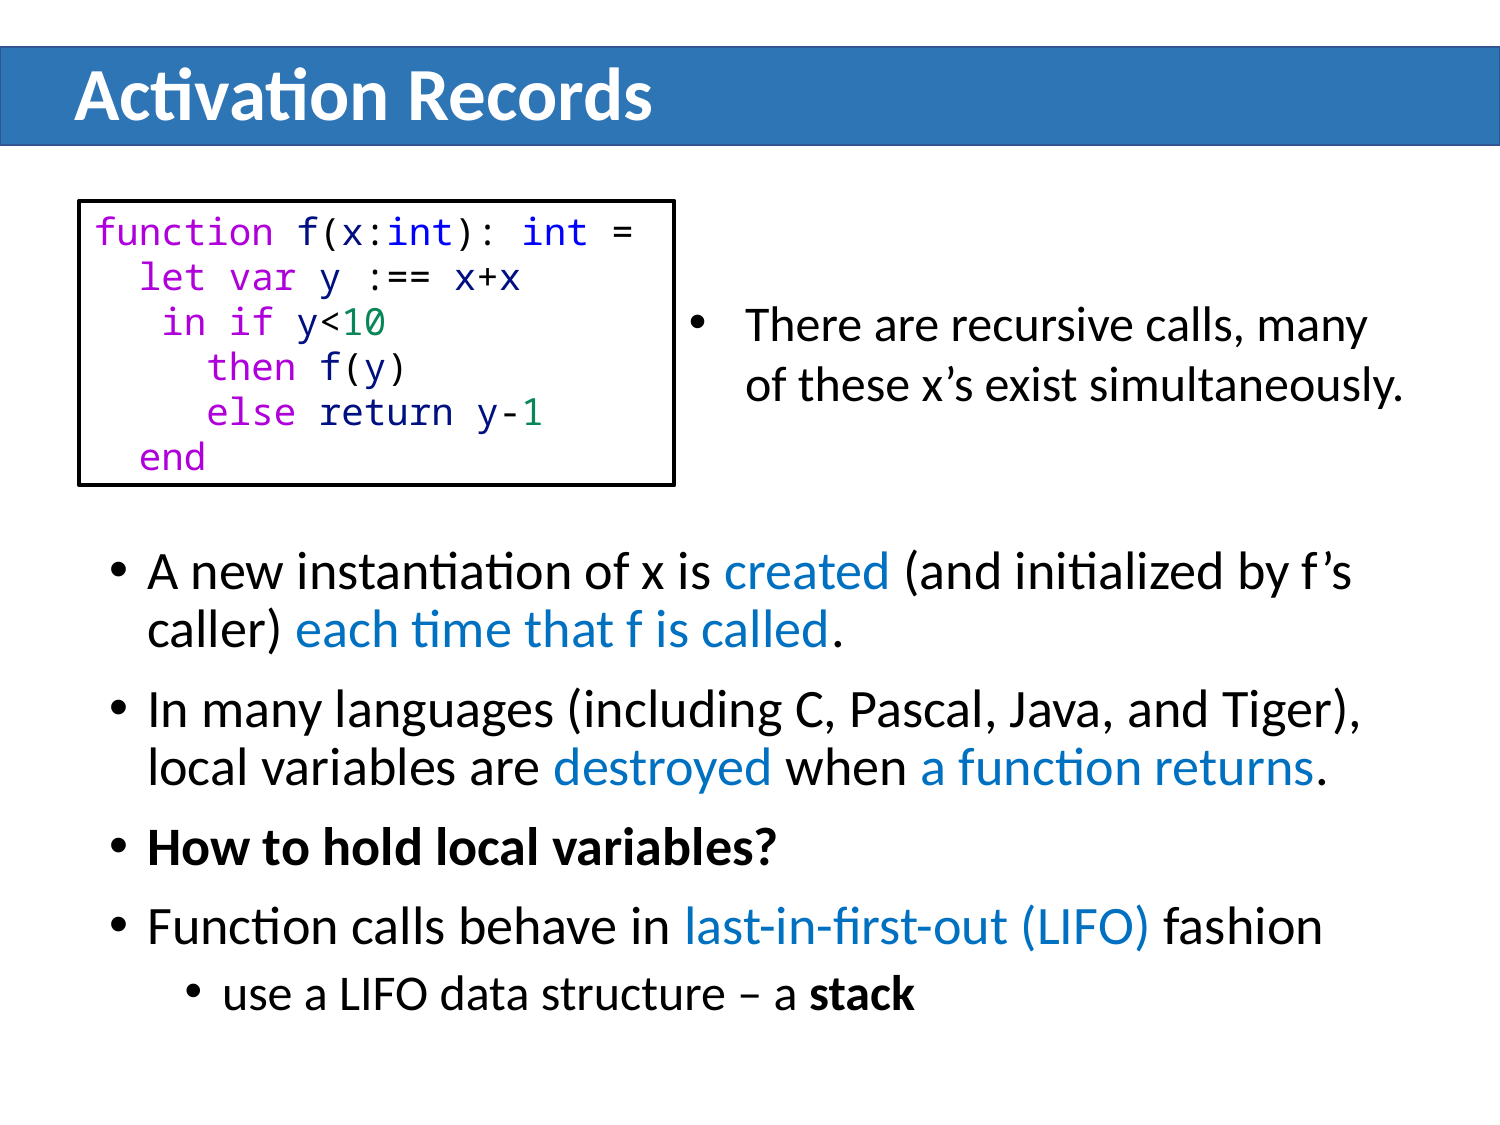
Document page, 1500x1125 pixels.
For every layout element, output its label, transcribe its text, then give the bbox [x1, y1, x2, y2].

title Activation Records [59, 47, 1446, 146]
list A new instantiation of x is created (and initialized by f’s caller) each time that f is called. In many languages (including C, Pascal, Java, and Tiger), local variables are destroyed when a function returns. How to hold local variables? Function calls behave in last-in-first-out (LIFO) fashion use a LIFO data structure – a stack [94, 535, 1410, 1089]
text_box function f(x:int): int = let var y :== x+x in if y<10 then f(y) else return y-1 end [79, 200, 675, 486]
text_box There are recursive calls, many of these x’s exist simultaneously. [675, 283, 1434, 419]
